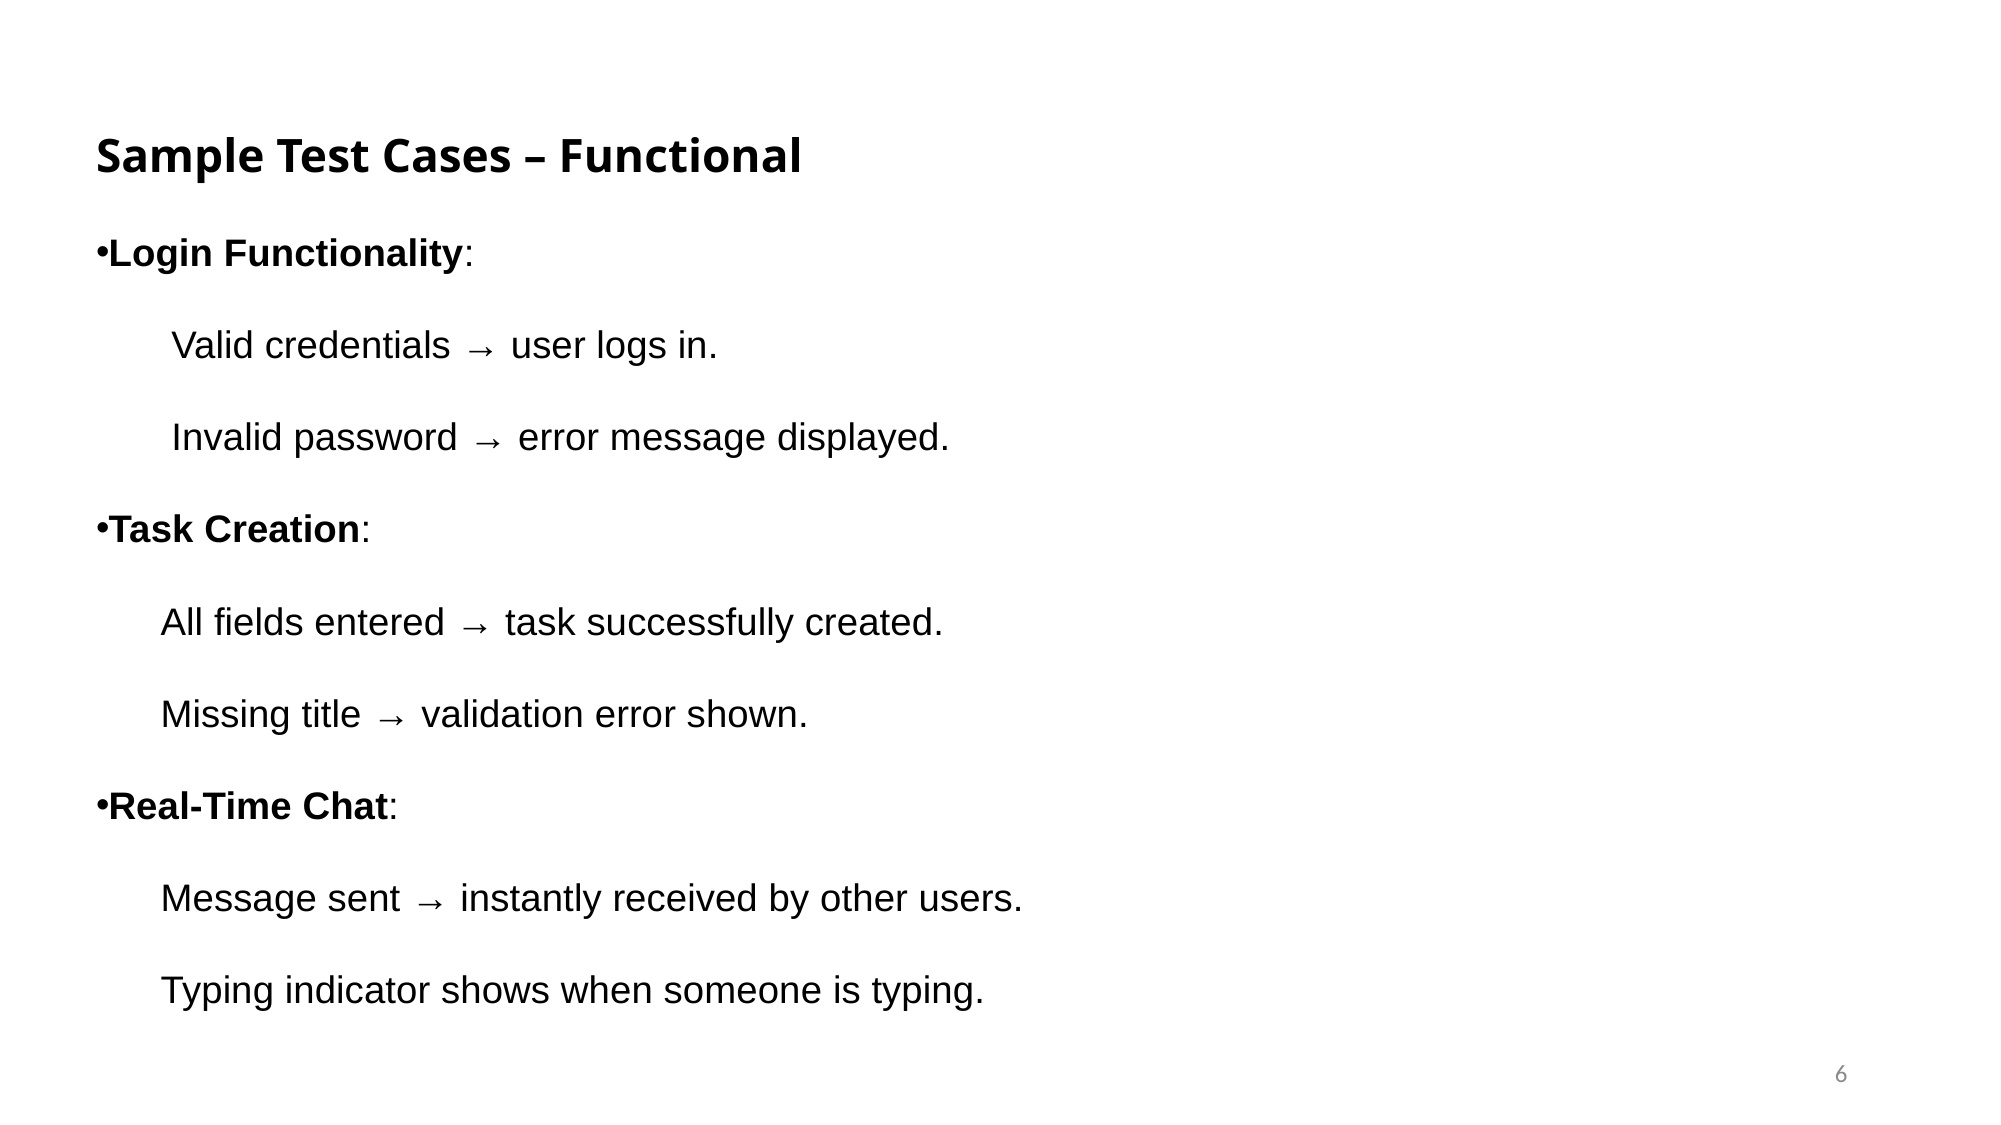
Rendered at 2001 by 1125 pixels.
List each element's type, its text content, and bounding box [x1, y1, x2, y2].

slide_number 6 [1412, 1042, 1863, 1103]
list Sample Test Cases – Functional Login Functionality: Valid credentials → user logs in. Invalid password → error message displayed. Task Creation: All fields entered → task successfully created. Missing title → validation error shown. Real-Time Chat: Message sent → instantly received by other users. Typing indicator shows when someone is typing. [81, 64, 1825, 1027]
